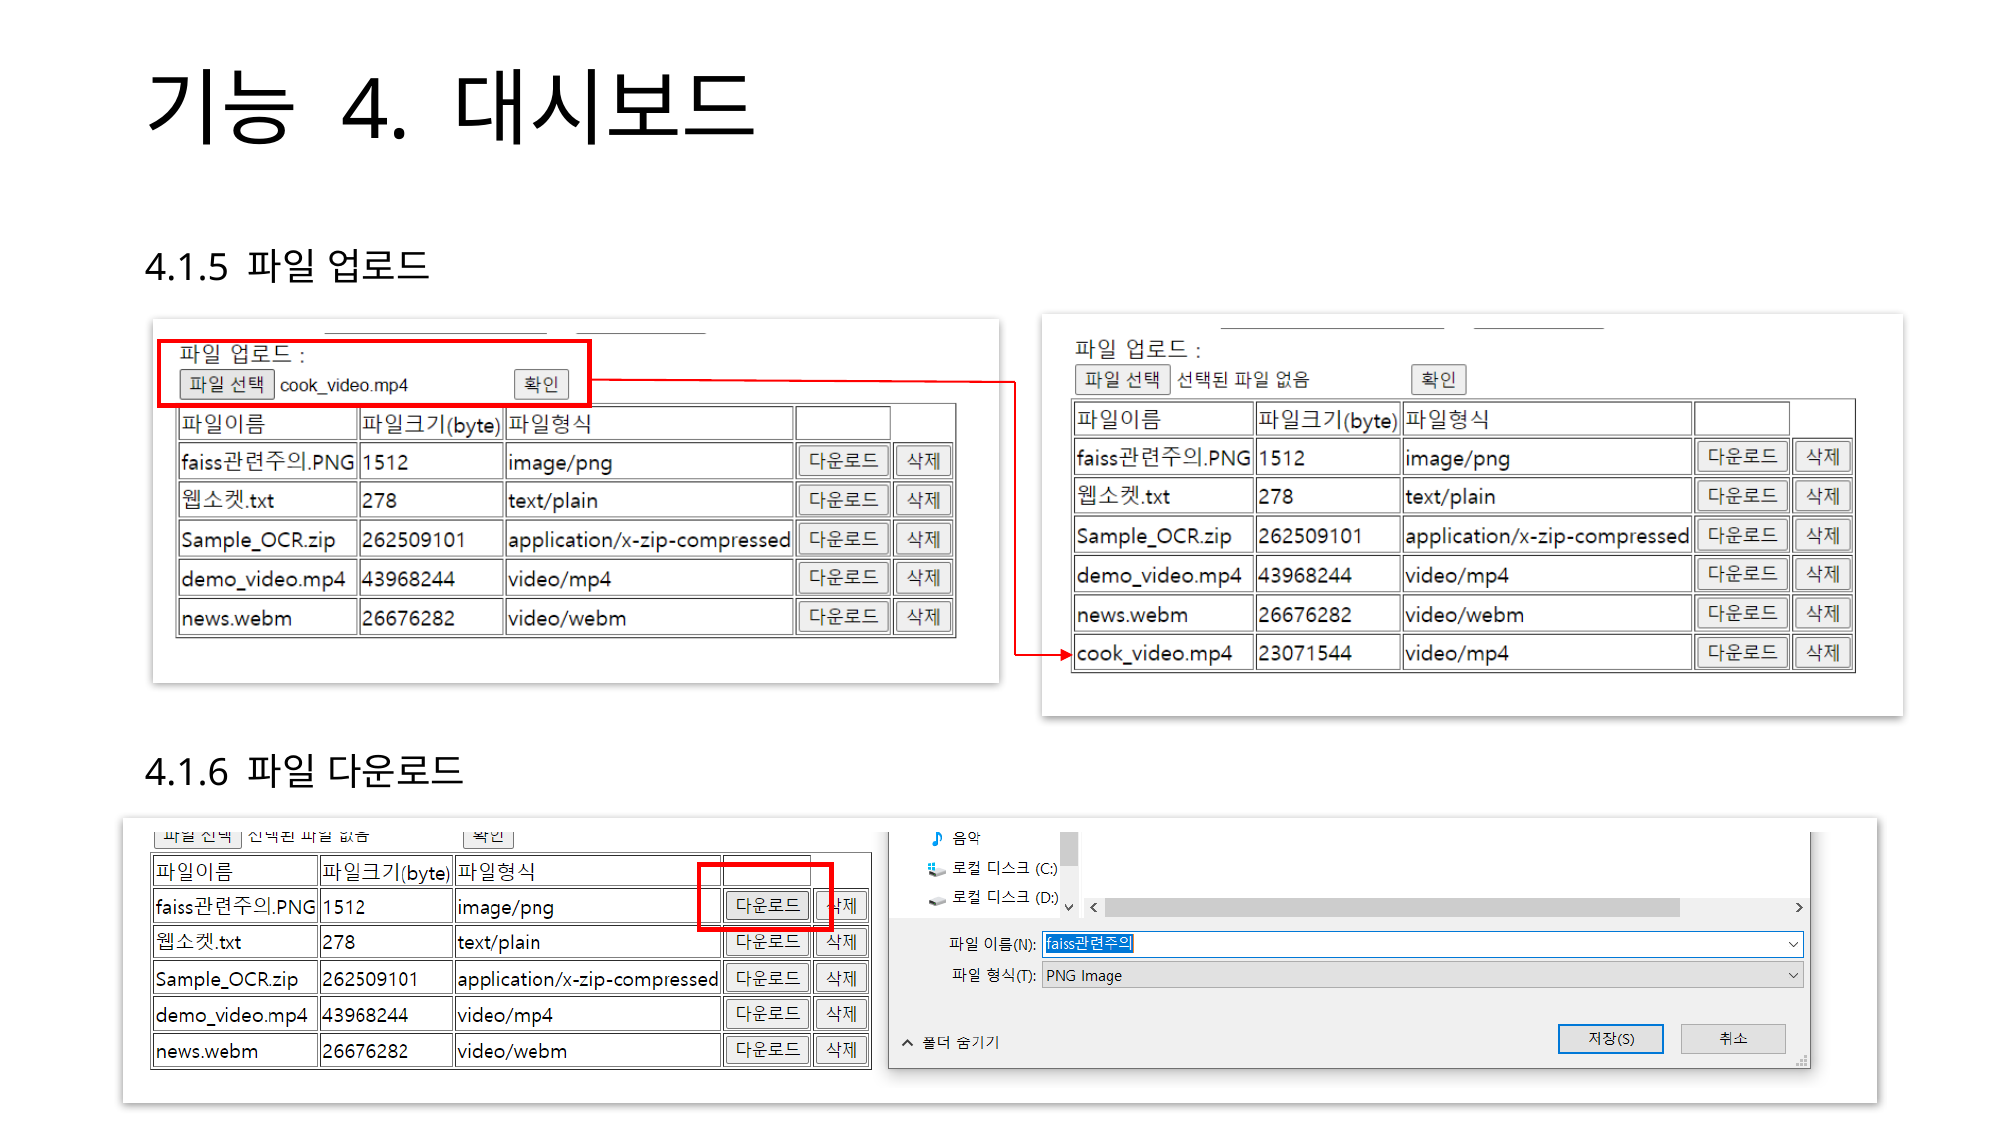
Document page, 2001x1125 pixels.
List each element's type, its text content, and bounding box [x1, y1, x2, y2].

picture [167, 333, 985, 669]
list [137, 832, 1863, 1089]
text_box 4.1.6 파일 다운로드 [129, 740, 673, 801]
text_box 4.1.5 파일 업로드 [129, 235, 673, 296]
title 기능 4. 대시보드 [129, 2, 1855, 221]
text_box [158, 340, 167, 407]
picture [1056, 328, 1889, 702]
